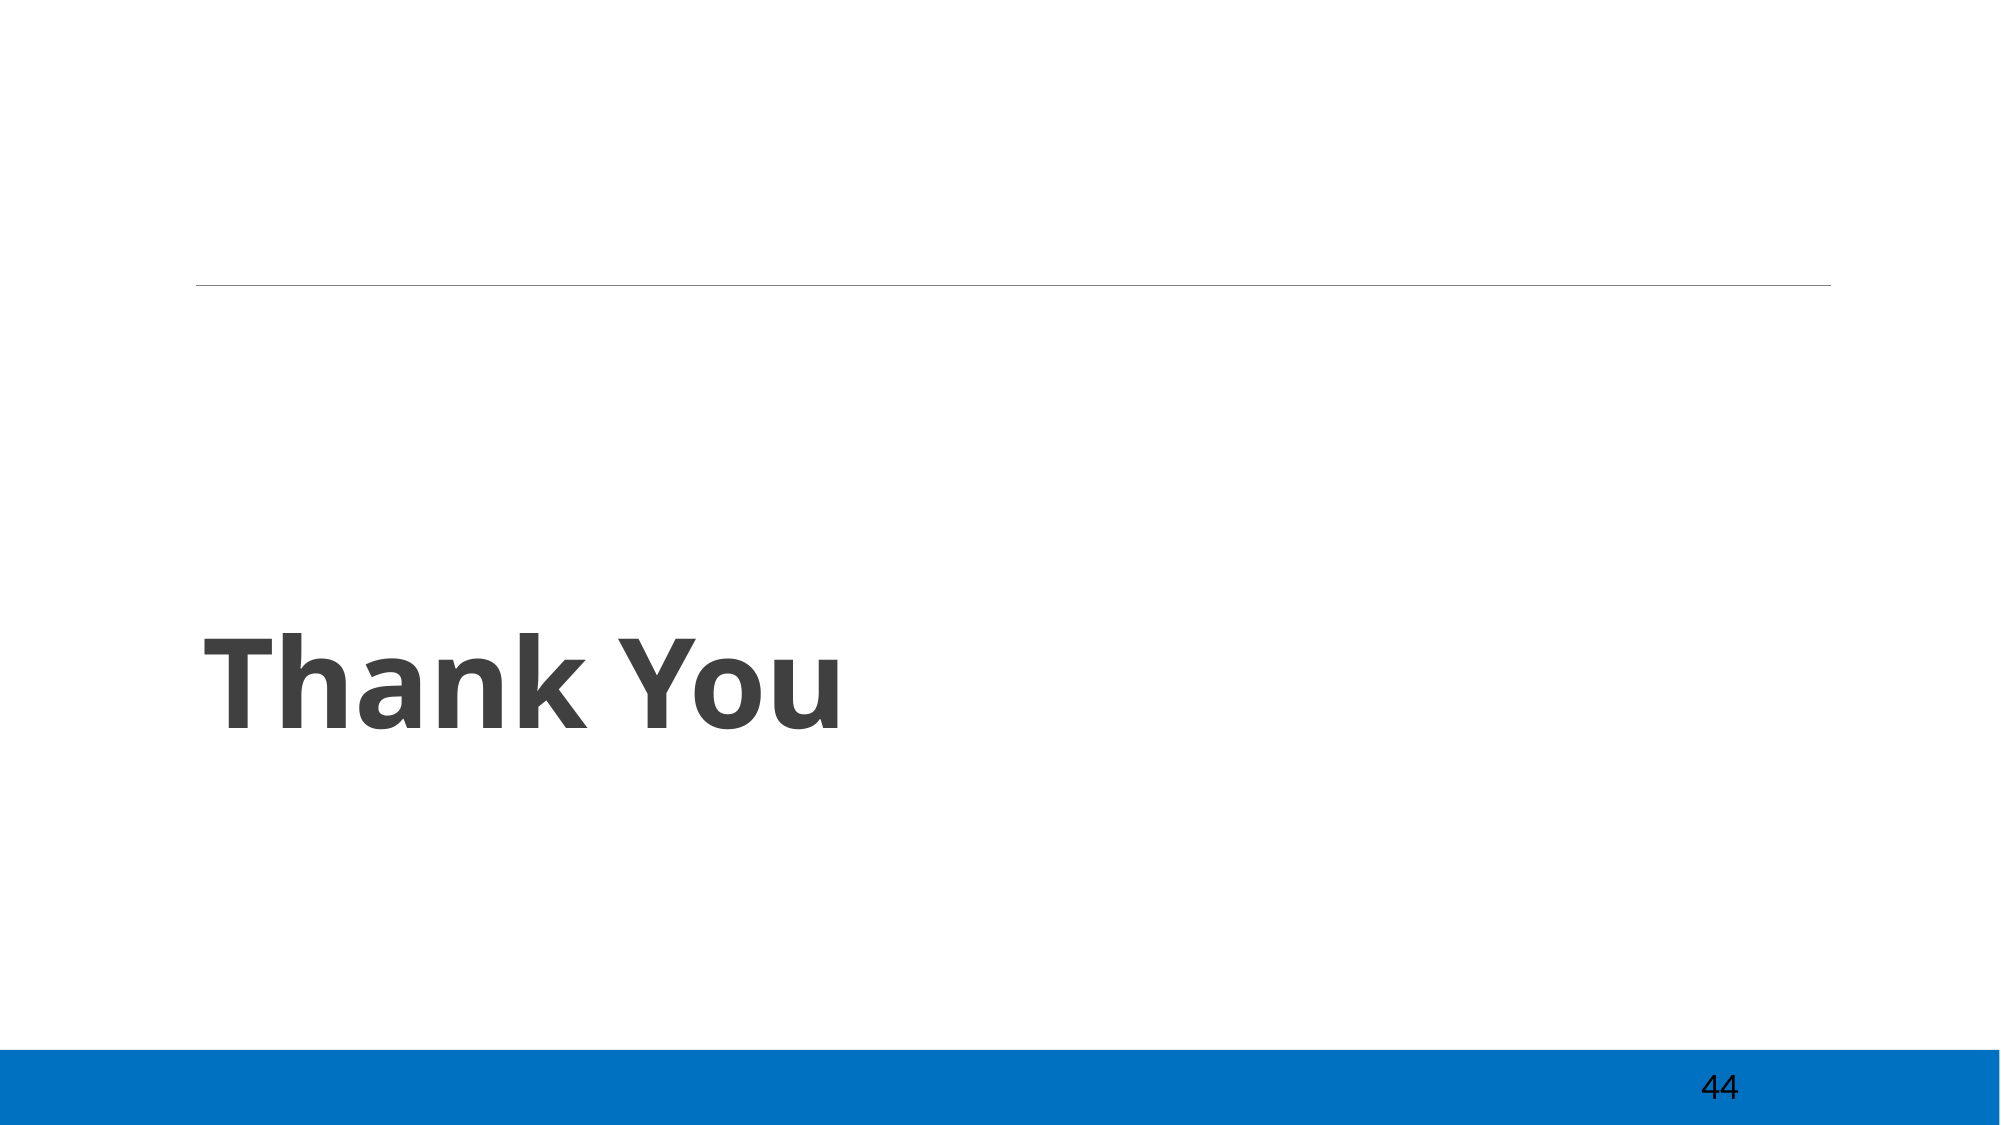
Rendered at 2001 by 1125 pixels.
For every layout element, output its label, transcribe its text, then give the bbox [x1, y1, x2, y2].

title Thank You [187, 350, 1813, 763]
